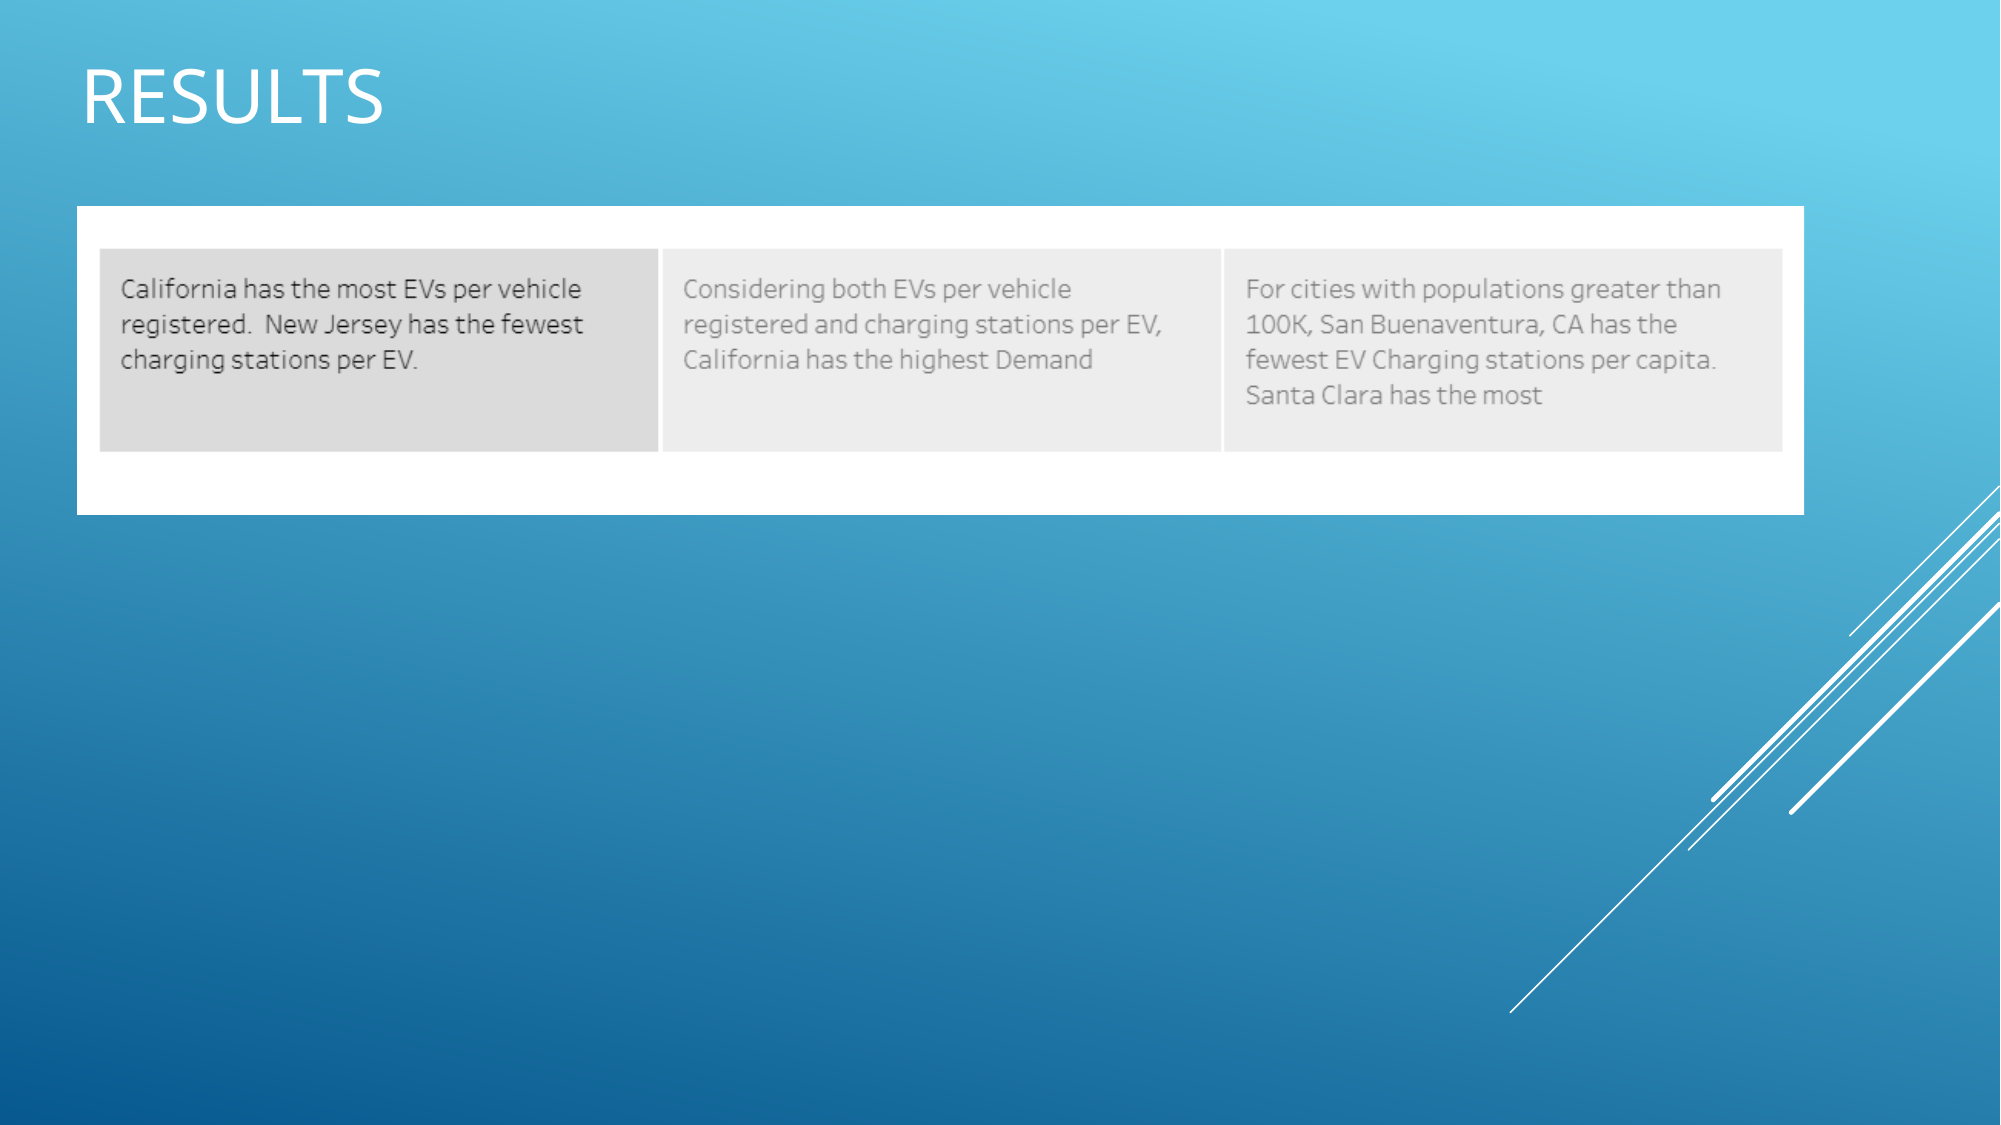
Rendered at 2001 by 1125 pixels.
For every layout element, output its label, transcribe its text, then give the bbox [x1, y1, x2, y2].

title Results [65, 35, 1449, 151]
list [76, 206, 1805, 515]
